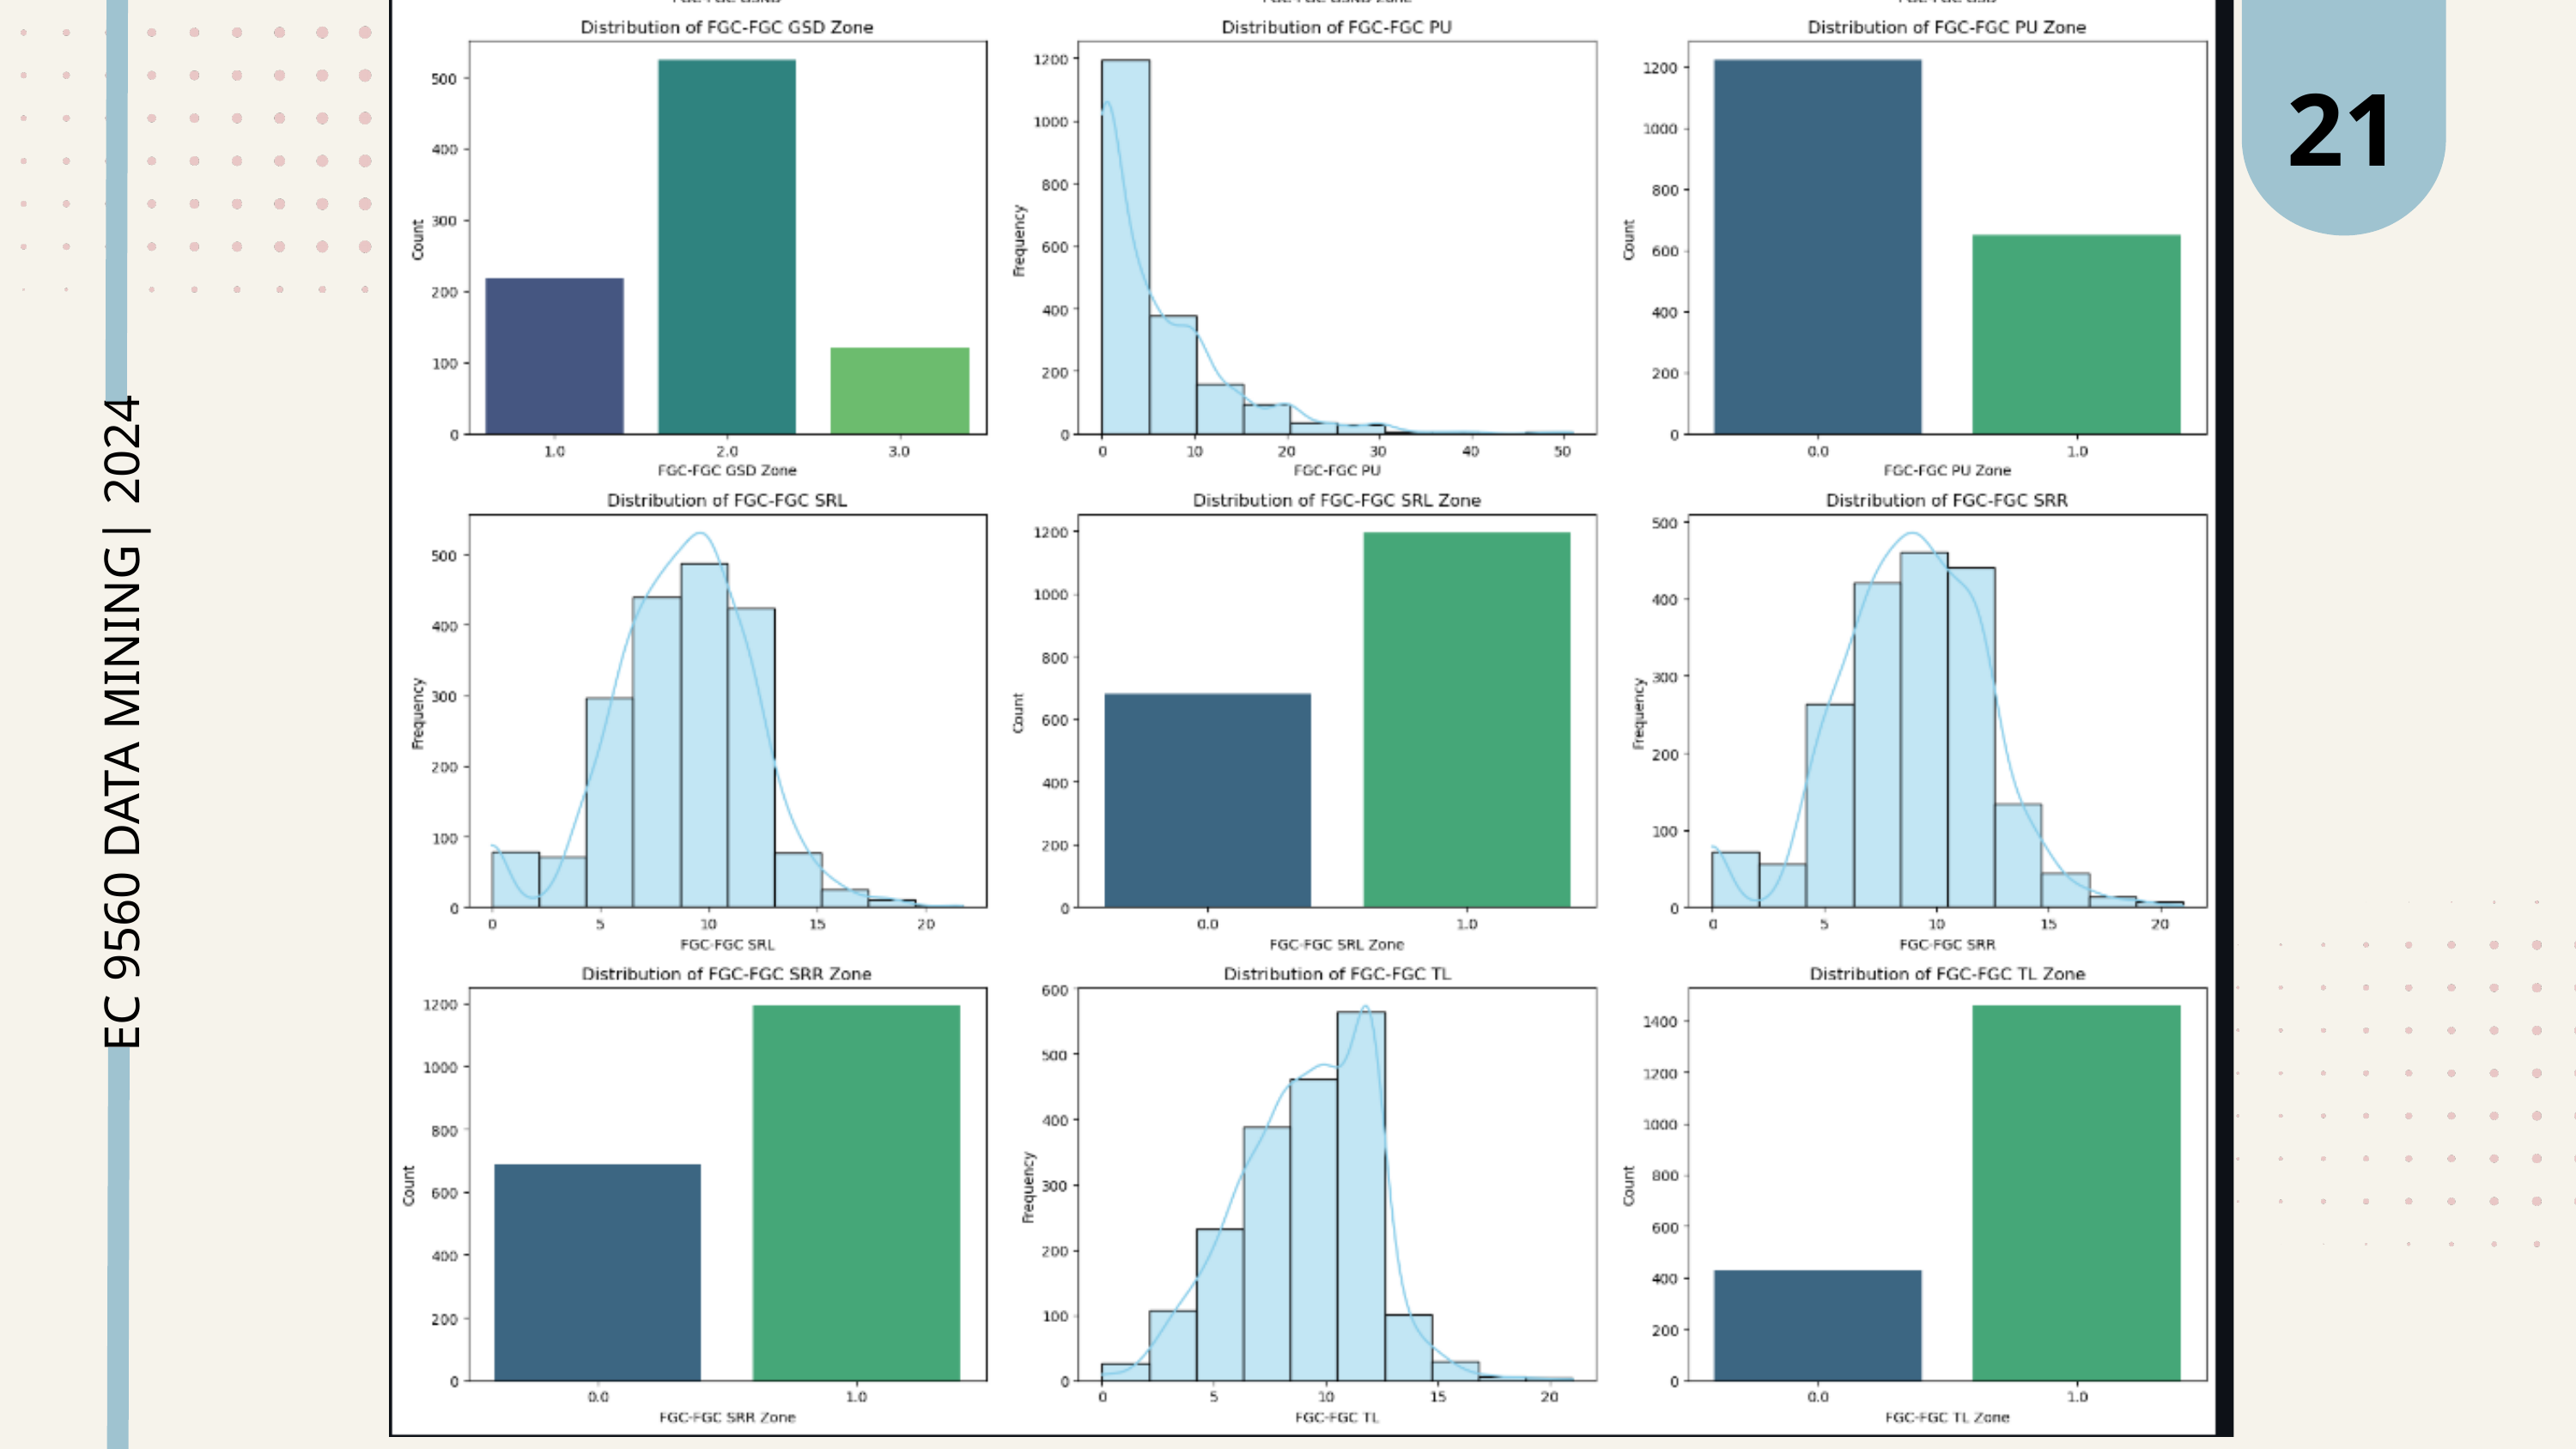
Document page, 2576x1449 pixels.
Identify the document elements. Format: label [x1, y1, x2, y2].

text_box [0, 694, 1441, 754]
text_box [2234, 898, 2576, 1247]
text_box [128, 0, 388, 293]
text_box [0, 0, 106, 293]
text_box [388, 0, 2234, 1437]
text_box [2233, 0, 2455, 236]
